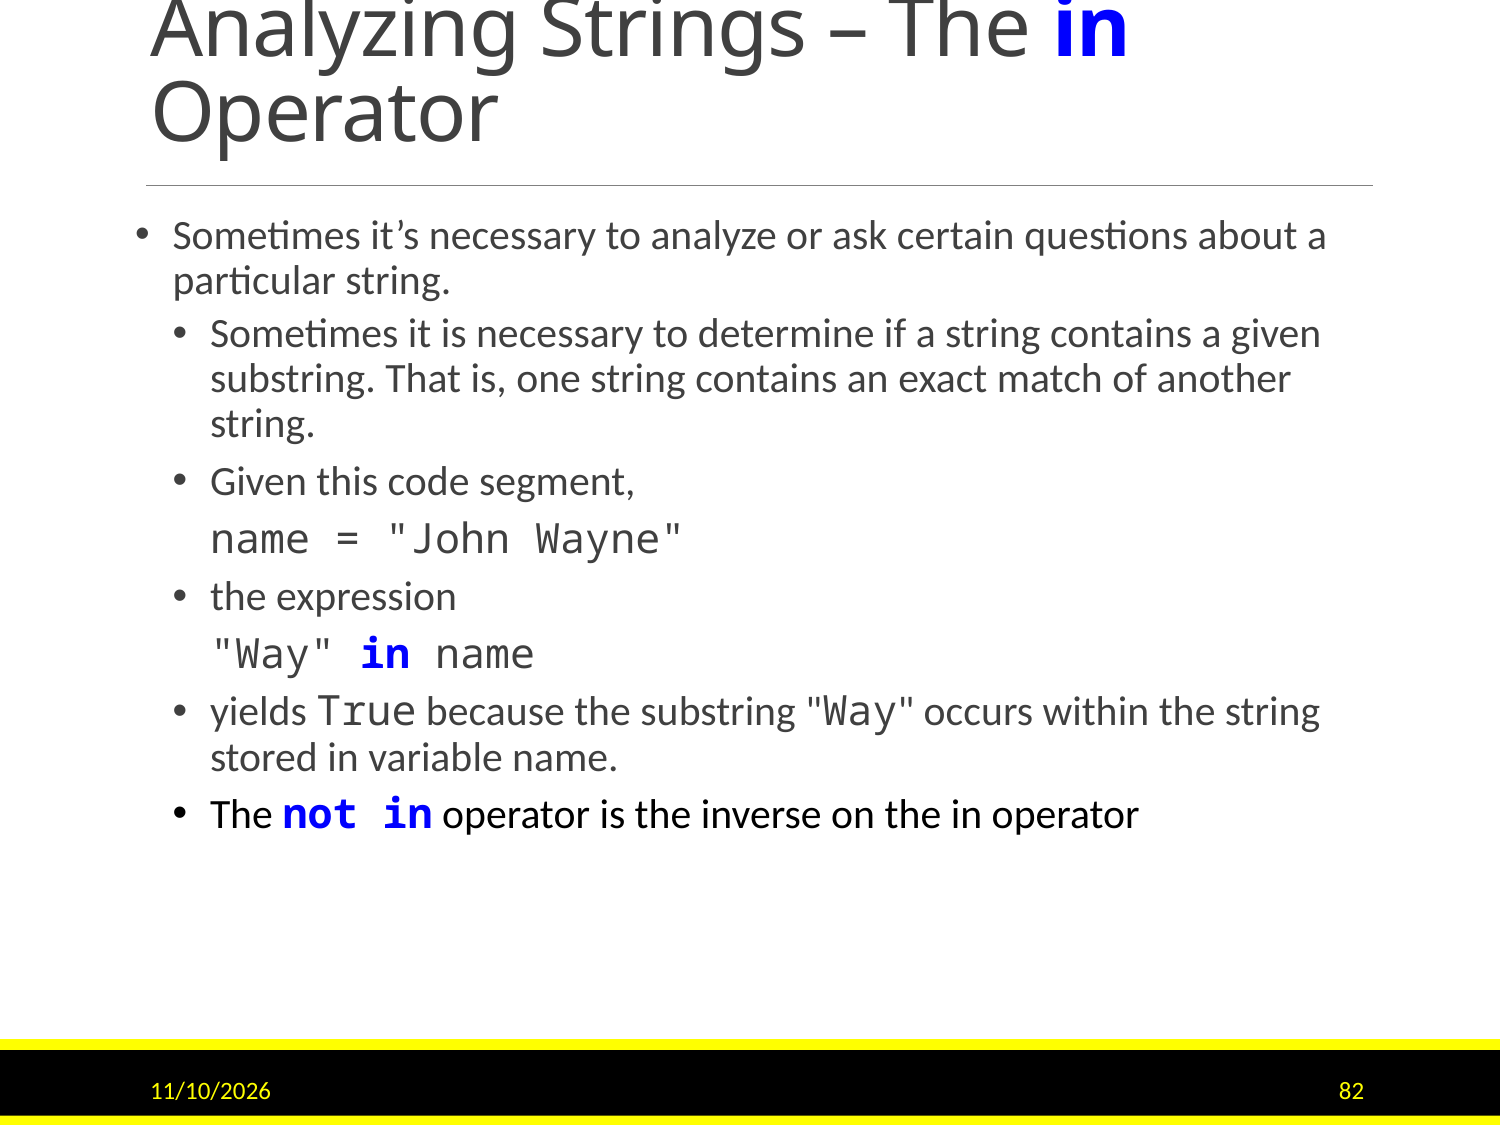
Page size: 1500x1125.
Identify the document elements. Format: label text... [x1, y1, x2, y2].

slide_number 82 [1218, 1059, 1380, 1120]
title Analyzing Strings – The in Operator [135, 47, 1373, 167]
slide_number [135, 1059, 440, 1120]
list Sometimes it’s necessary to analyze or ask certain questions about a particular string. Sometimes it is necessary to determine if a string contains a given substring. That is, one string contains an exact match of another string. Given this code segment, name = "John Wayne" the expression "Way" in name yields True because the substring "Way" occurs within the string stored in variable name. The not in operator is the inverse on the in operator [135, 205, 1373, 963]
